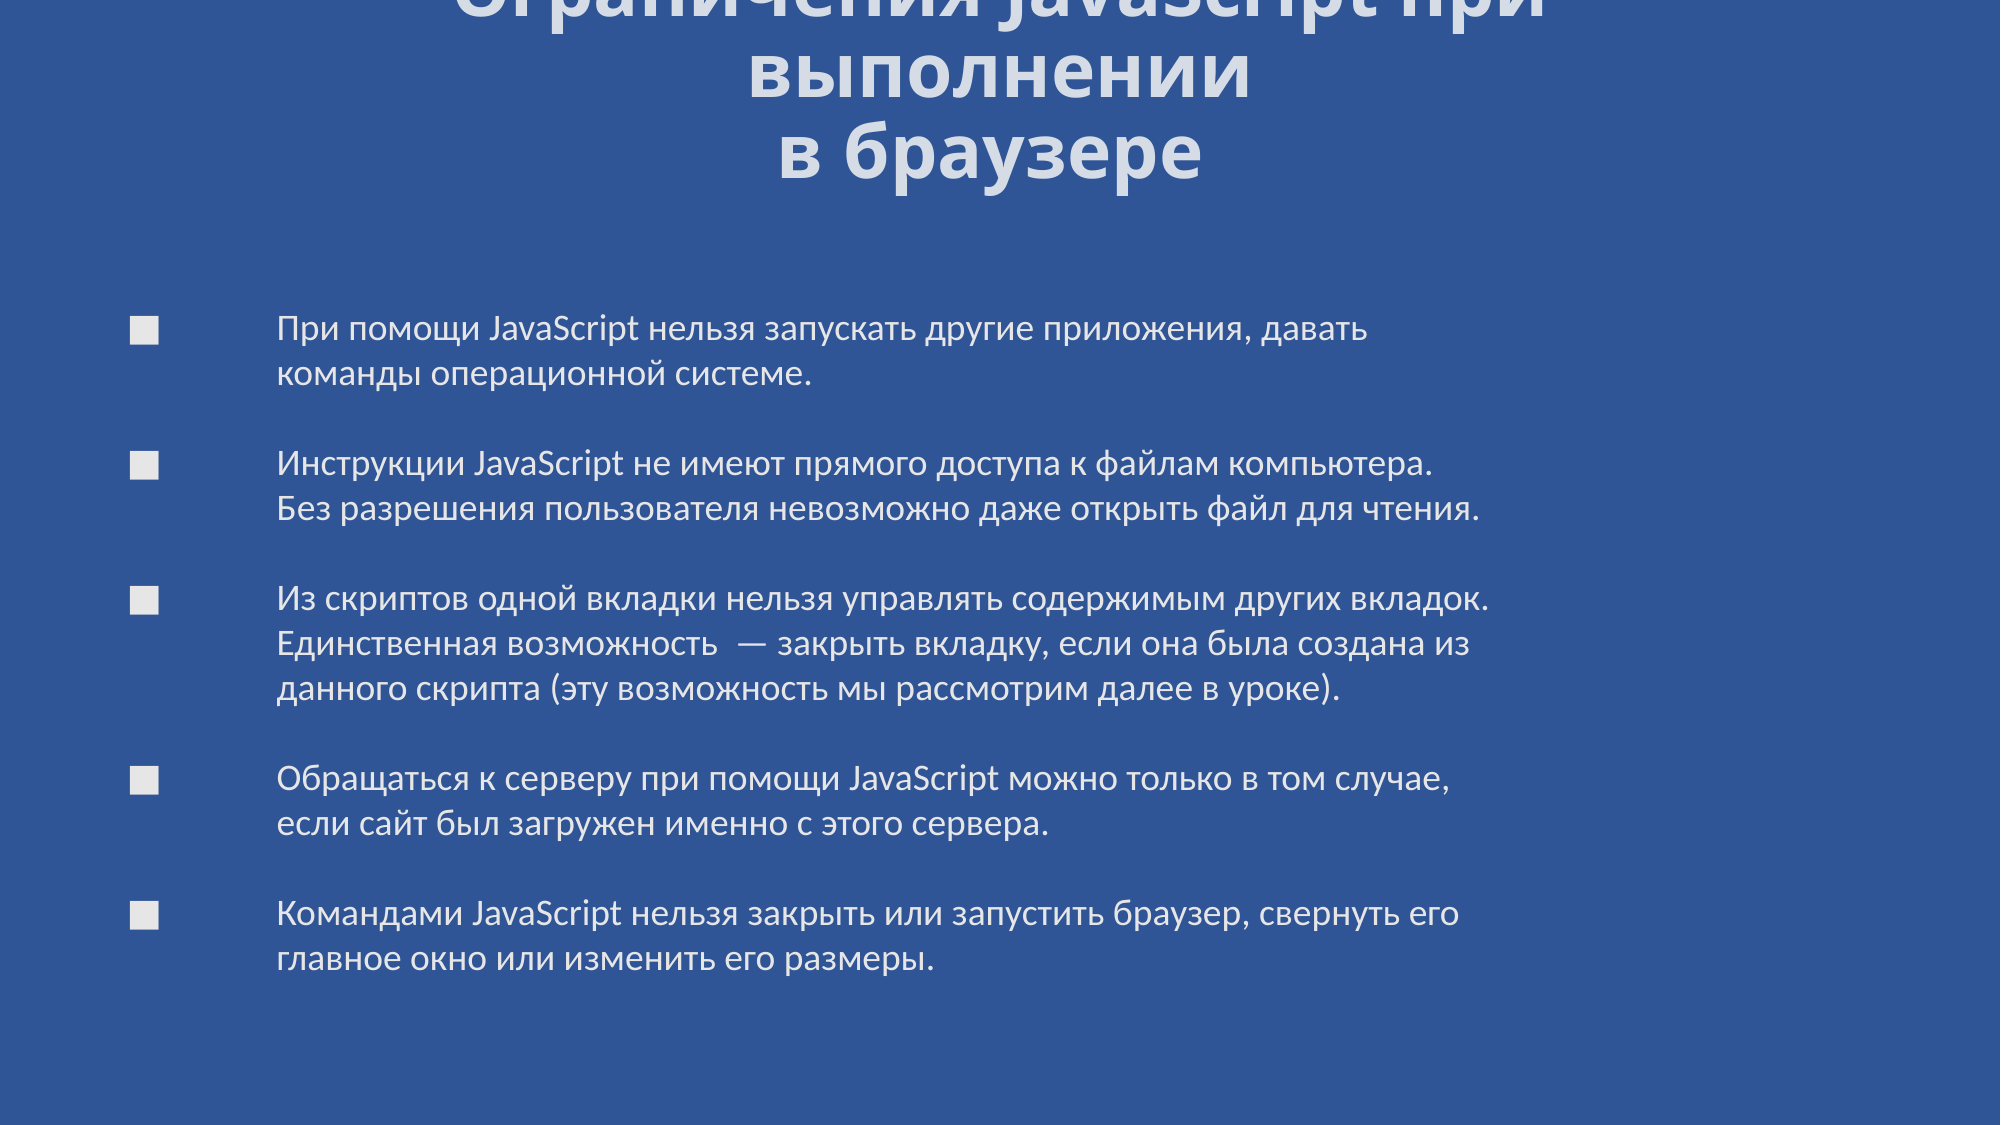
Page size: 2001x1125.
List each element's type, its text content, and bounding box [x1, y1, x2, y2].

title Ограничения JavaScript при выполнении в браузере [249, 97, 1750, 203]
text_box ■ При помощи JavaScript нельзя запускать другие приложения, давать команды операционной системе. ■ Инструкции JavaScript не имеют прямого доступа к файлам компьютера. Без разрешения пользователя невозможно даже открыть файл для чтения. ■ Из скриптов одной вкладки нельзя управлять содержимым других вкладок. Единственная возможность — закрыть вкладку, если она была создана из данного скрипта (эту возможность мы рассмотрим далее в уроке). ■ Обращаться к серверу при помощи JavaScript можно только в том случае, если сайт был загружен именно с этого сервера. ■ Командами JavaScript нельзя закрыть или запустить браузер, свернуть его главное окно или изменить его размеры. [111, 295, 1515, 986]
